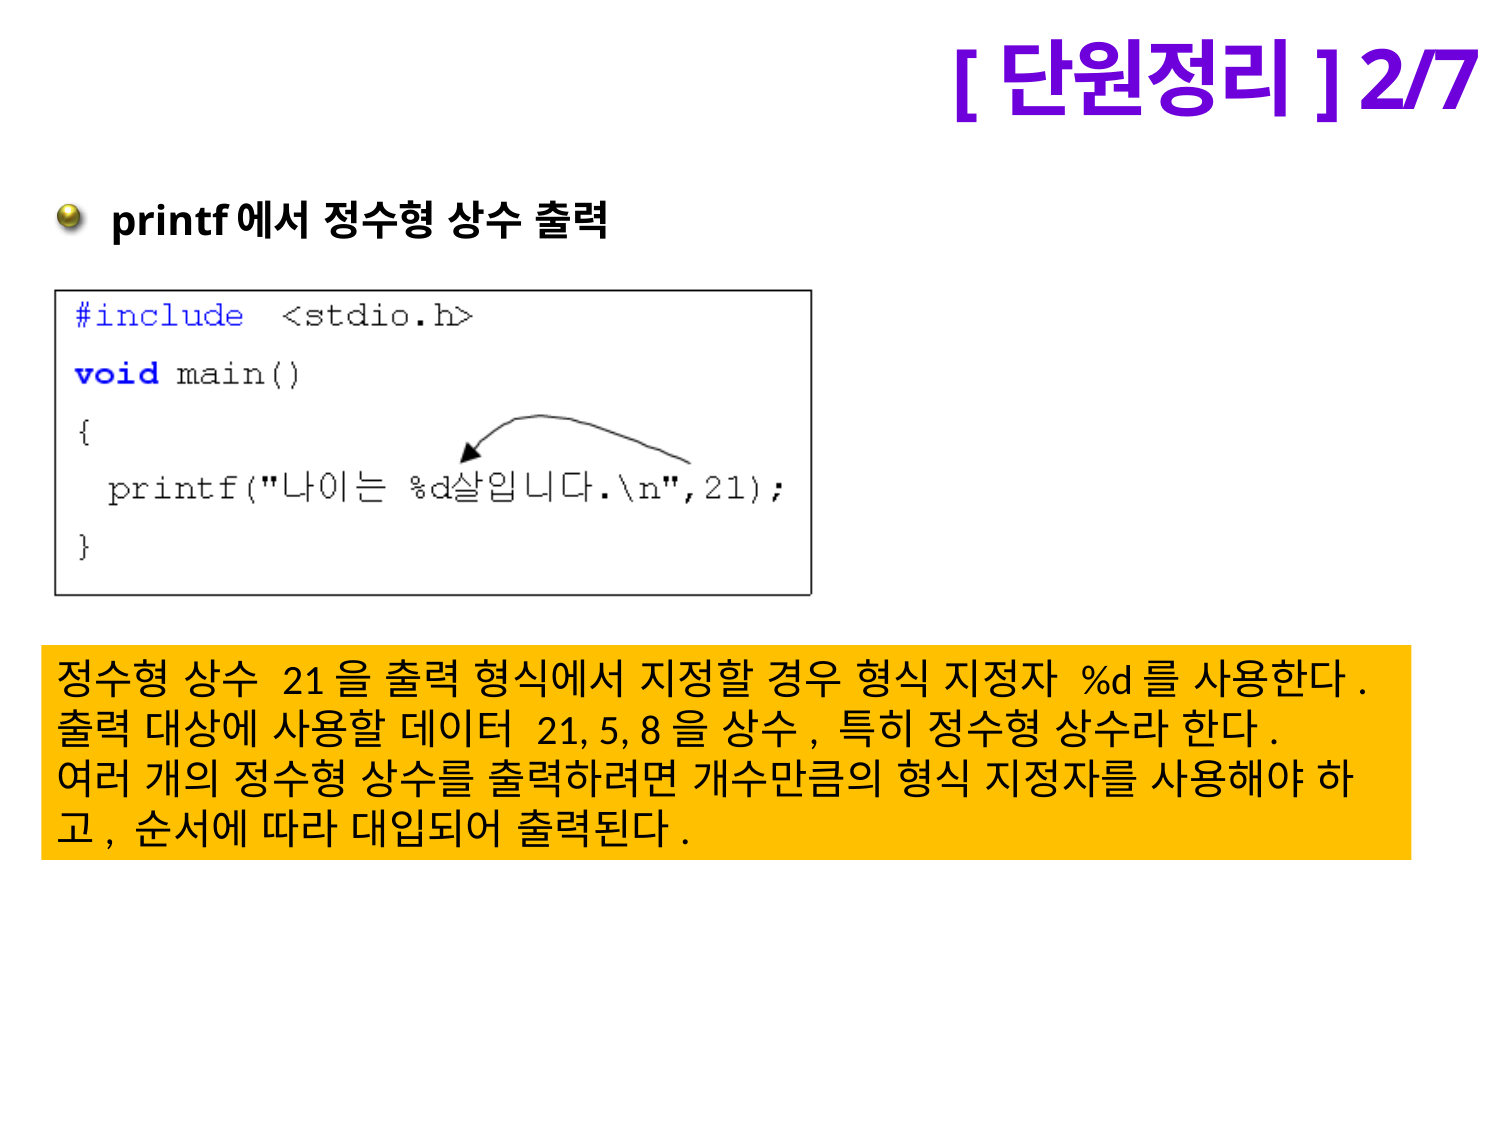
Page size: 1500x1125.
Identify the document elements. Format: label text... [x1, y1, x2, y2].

picture [41, 278, 821, 610]
list printf에서 정수형 상수 출력 [53, 184, 1424, 244]
title [단원정리] 2/7 [0, 37, 1500, 161]
picture [53, 201, 89, 237]
text_box 정수형 상수 21을 출력 형식에서 지정할 경우 형식 지정자 %d를 사용한다. 출력 대상에 사용할 데이터 21, 5, 8을 상수, 특히 정수형 상수라 한다. 여러 개의 정수형 상수를 출력하려면 개수만큼의 형식 지정자를 사용해야 하고, 순서에 따라 대입되어 출력된다. [41, 645, 1412, 860]
